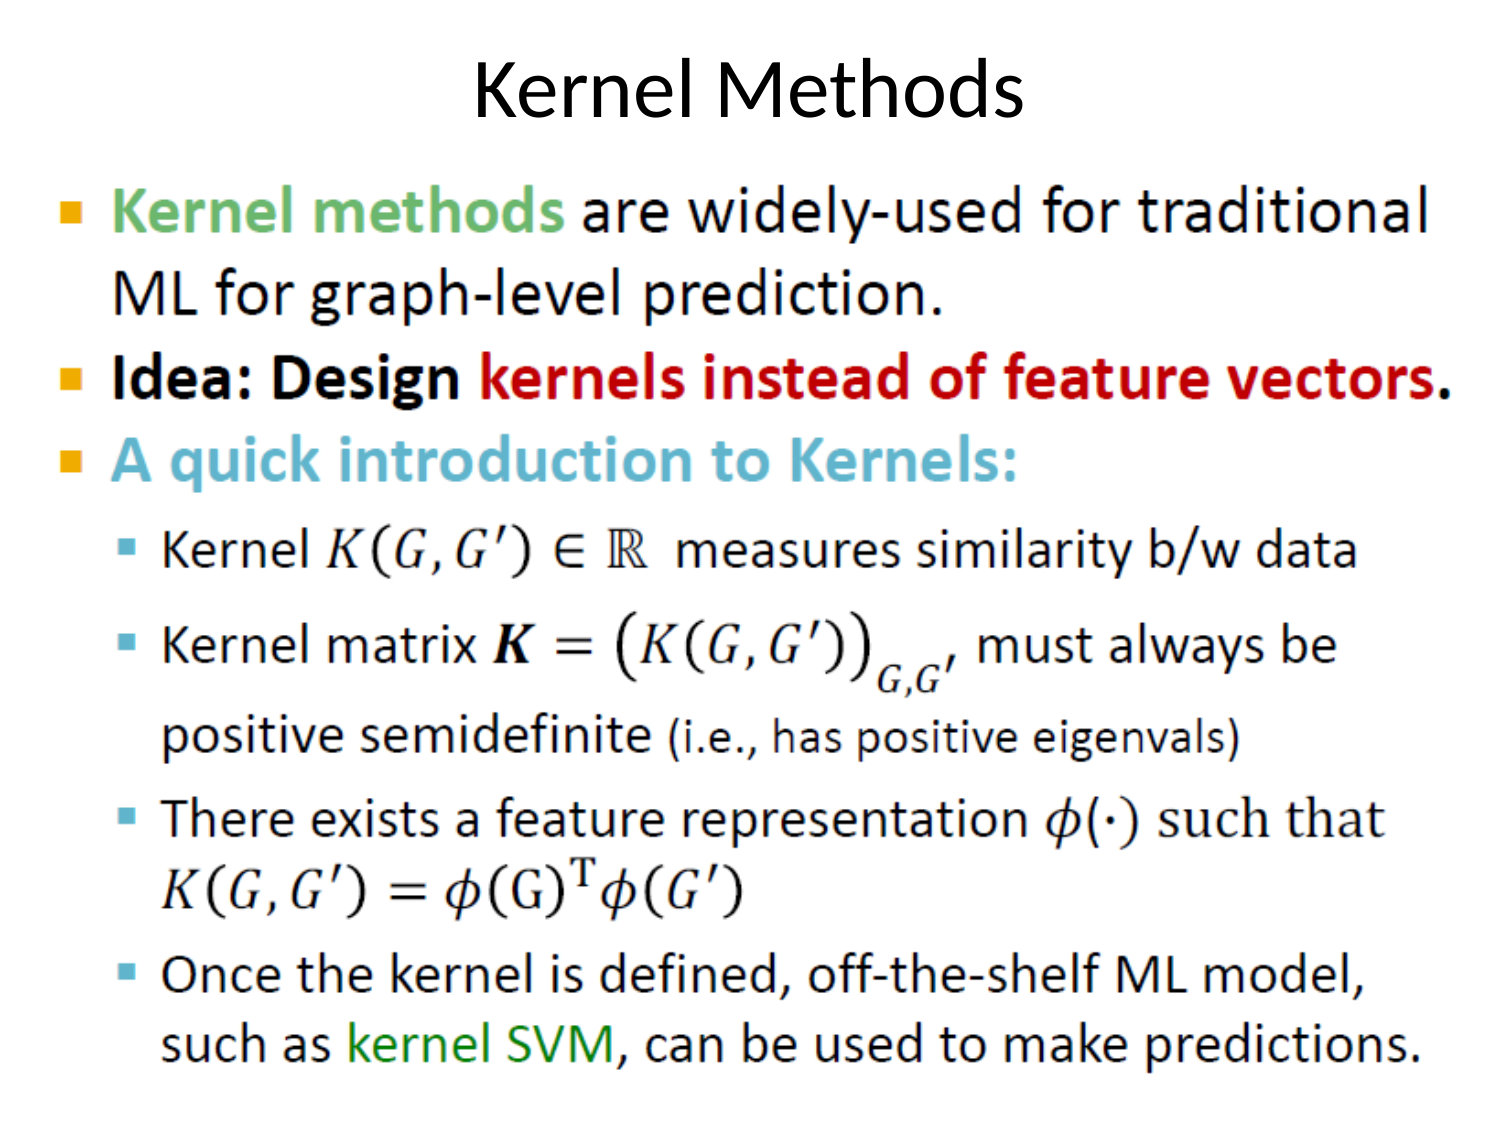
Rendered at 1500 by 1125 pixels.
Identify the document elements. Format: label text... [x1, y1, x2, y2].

picture [37, 177, 1452, 1079]
title Kernel Methods [75, 24, 1425, 143]
